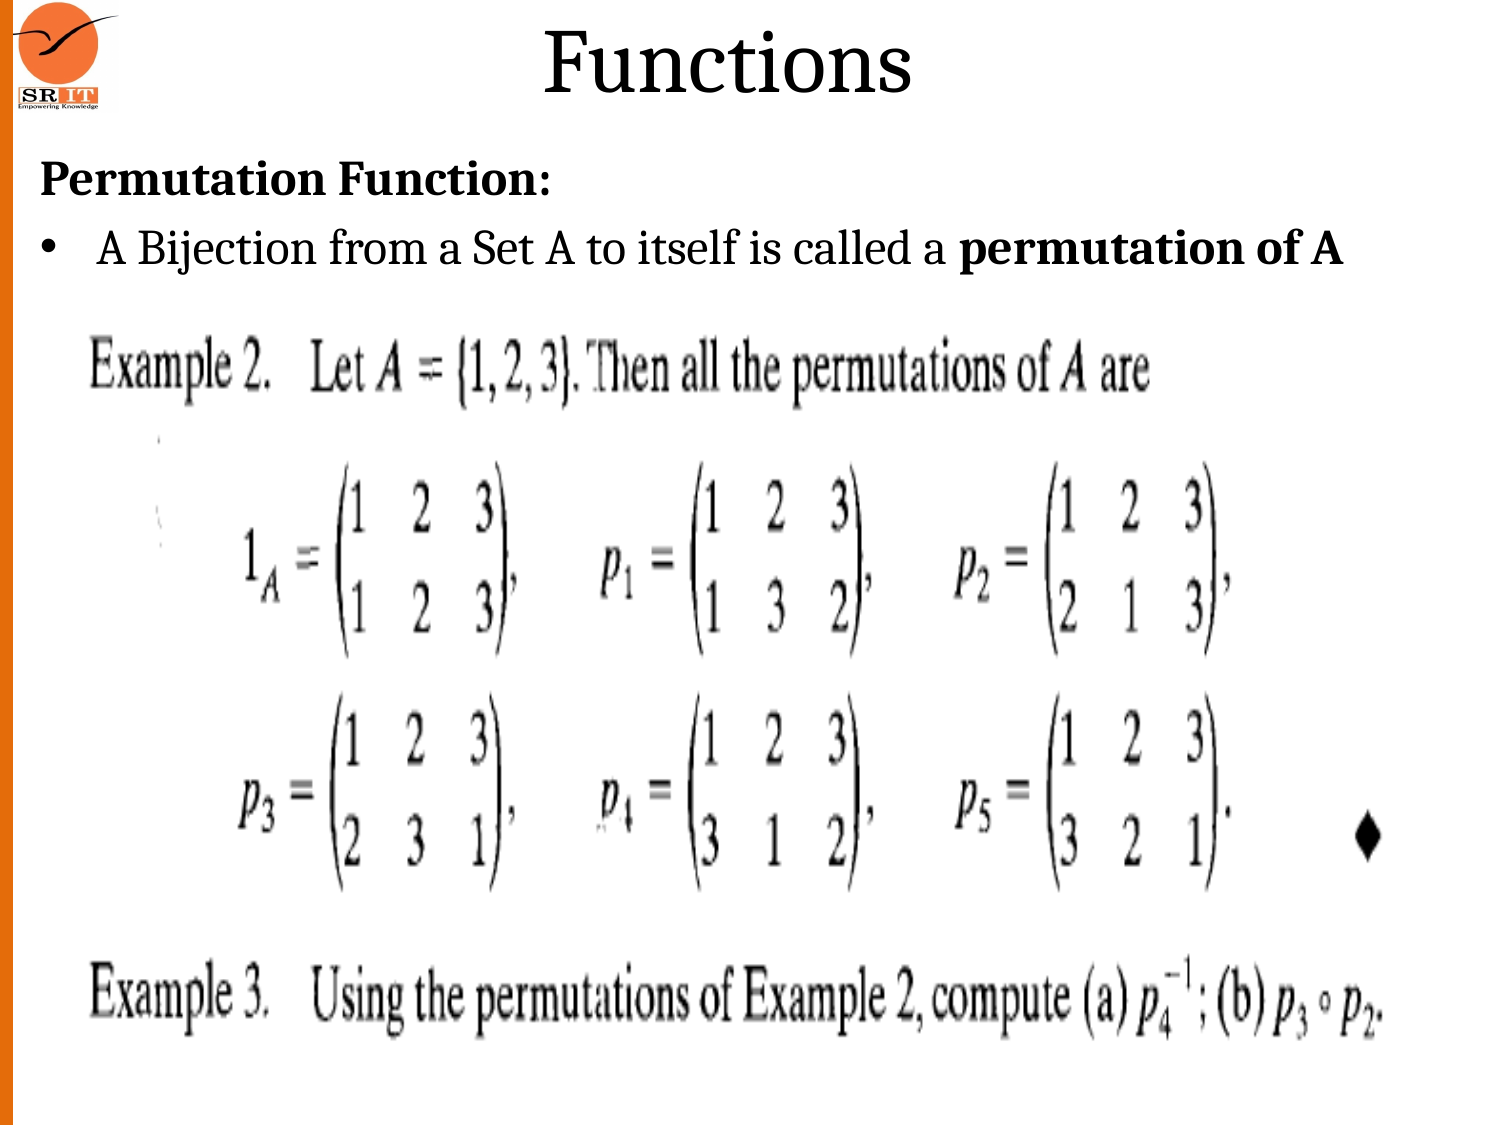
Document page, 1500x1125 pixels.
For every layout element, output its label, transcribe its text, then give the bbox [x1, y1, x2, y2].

list Permutation Function: A Bijection from a Set A to itself is called a permutation of A [24, 137, 1488, 1101]
title Functions [0, 0, 1466, 113]
picture [42, 274, 1470, 1101]
